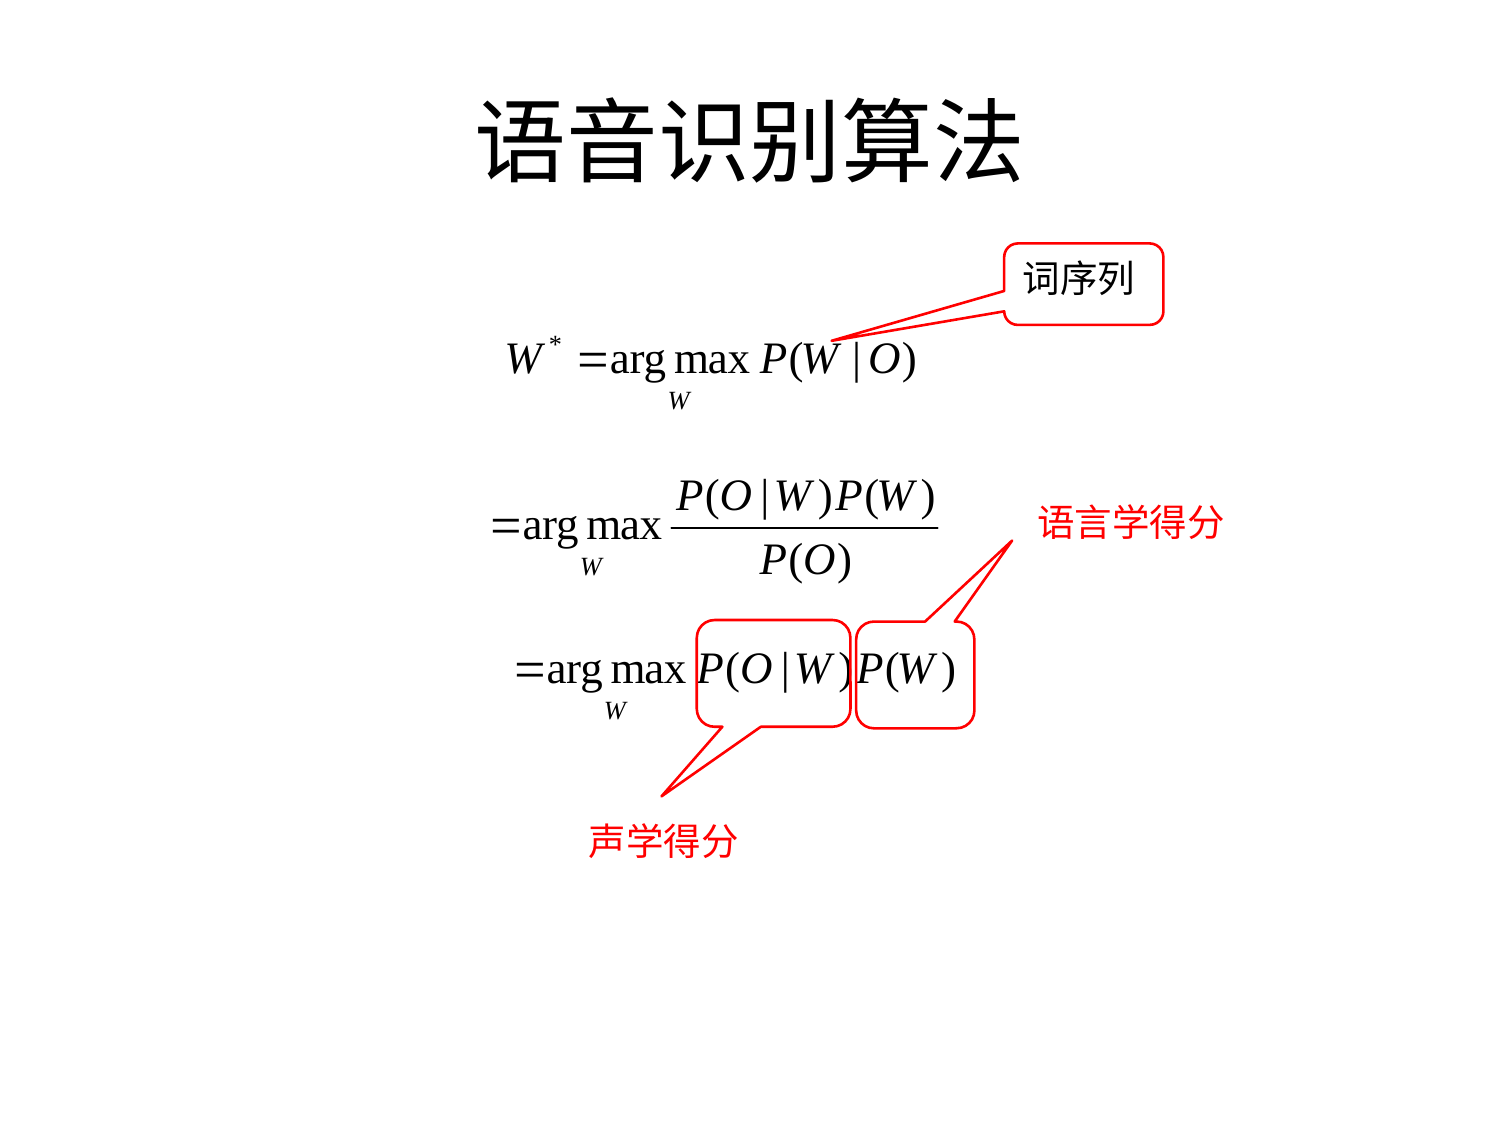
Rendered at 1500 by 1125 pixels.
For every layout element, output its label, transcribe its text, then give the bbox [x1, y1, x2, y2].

text_box 词序列 [893, 243, 1164, 325]
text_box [505, 638, 963, 729]
text_box [856, 540, 1013, 724]
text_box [480, 467, 947, 592]
text_box [697, 620, 851, 636]
text_box [661, 737, 747, 797]
text_box 语言学得分 [1022, 491, 1241, 552]
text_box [501, 324, 926, 419]
title 语音识别算法 [75, 45, 1425, 233]
text_box 声学得分 [573, 810, 754, 871]
